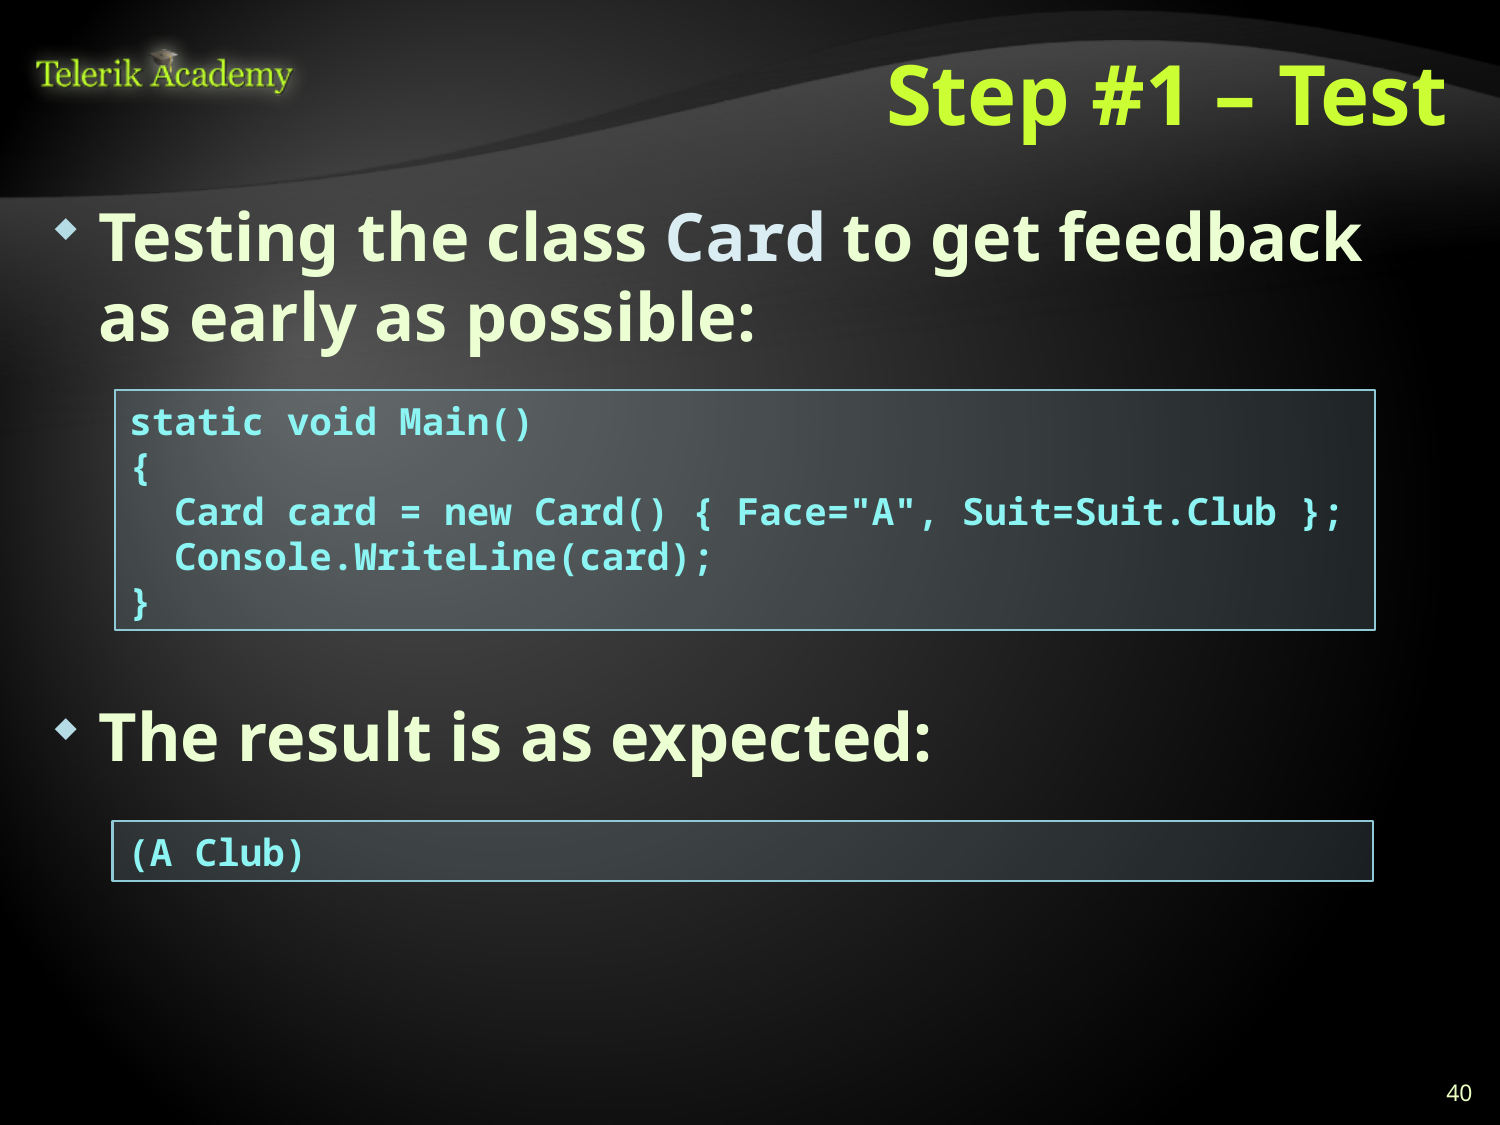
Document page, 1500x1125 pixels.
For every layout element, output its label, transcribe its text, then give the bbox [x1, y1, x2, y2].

title Step #1 – Test [324, 24, 1463, 175]
text_box static void Main() { Card card = new Card() { Face="A", Suit=Suit.Club }; Console.WriteLine(card); } [114, 390, 1375, 630]
list Testing the class Card to get feedback as early as possible: The result is as expected: [37, 187, 1463, 1100]
slide_number 40 [1412, 1074, 1488, 1113]
picture [0, 0, 1500, 1125]
text_box (A Club) [112, 821, 1373, 882]
